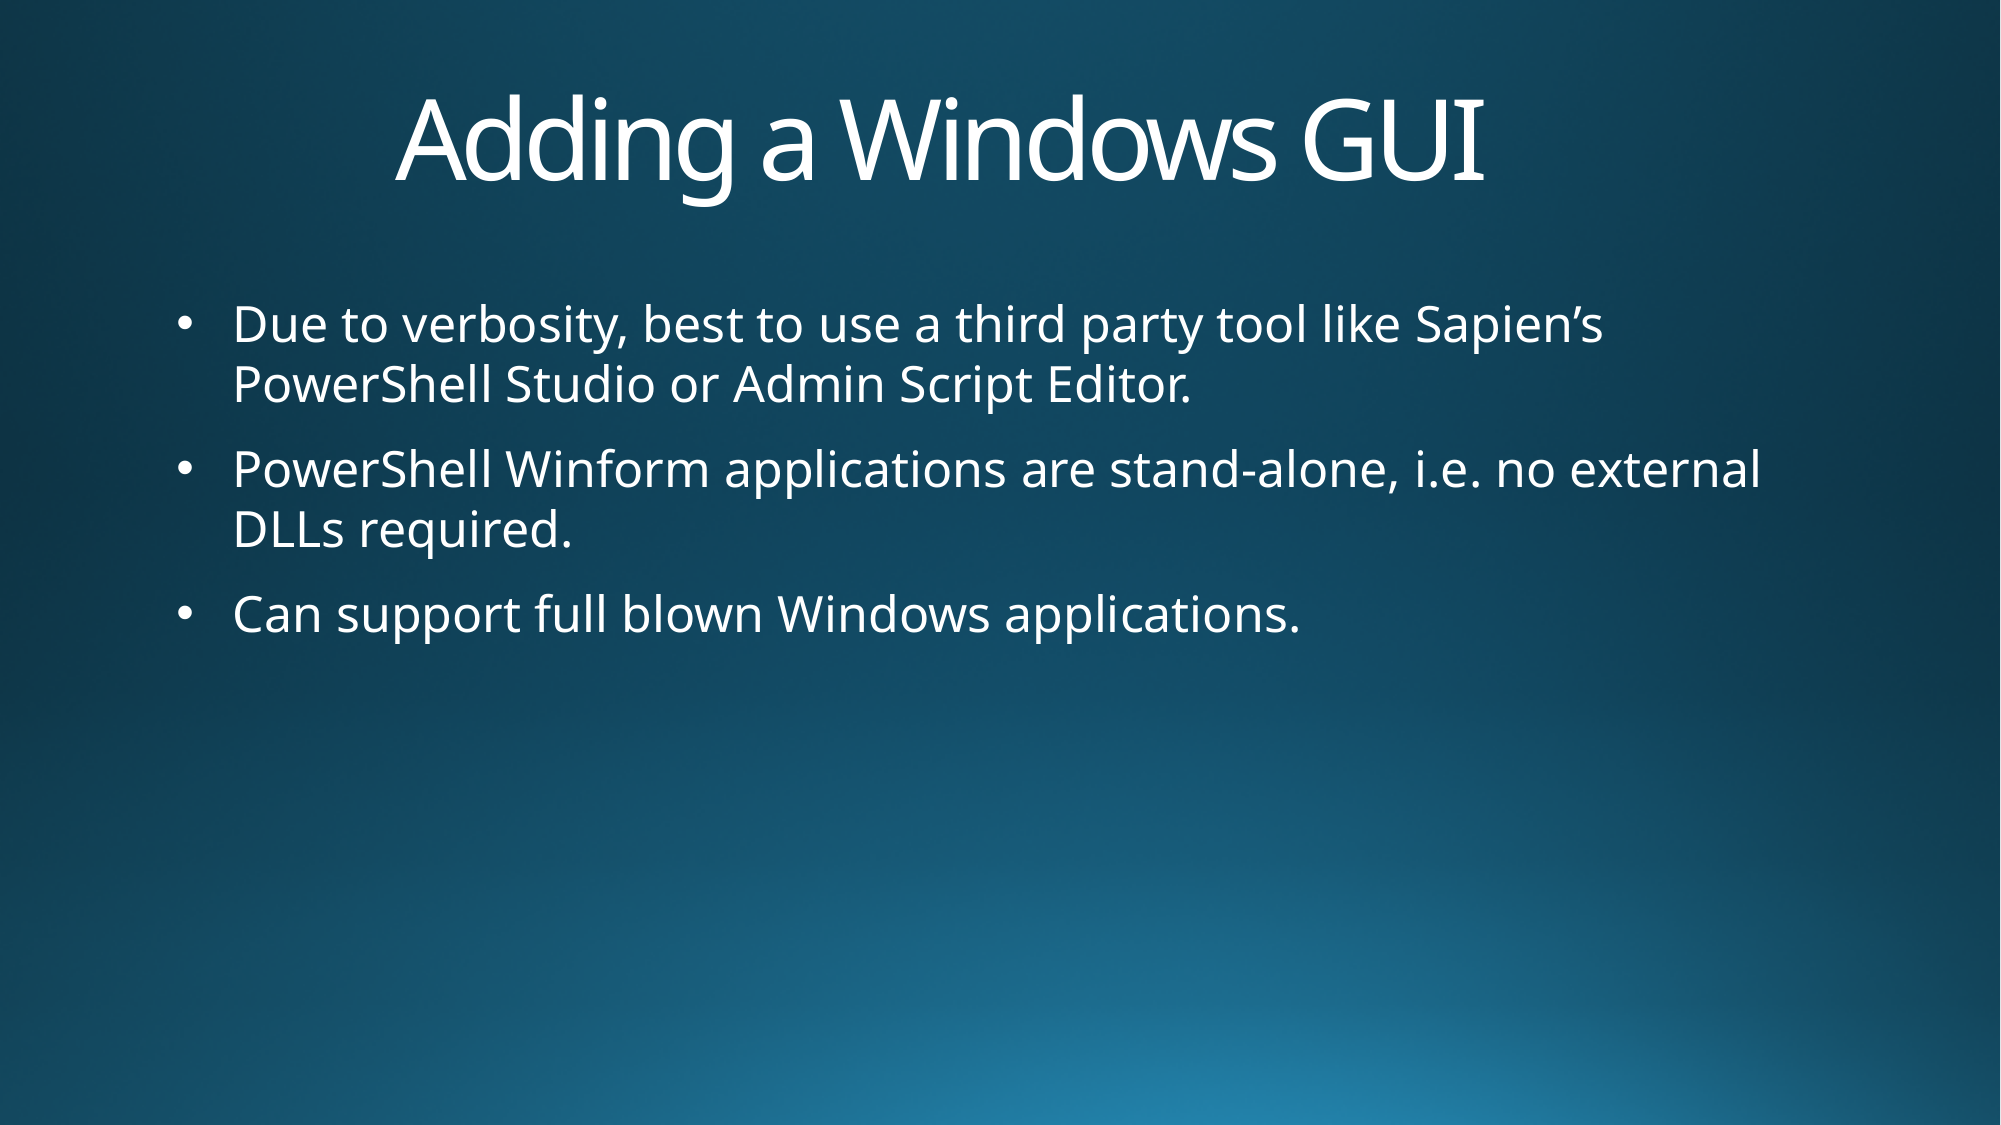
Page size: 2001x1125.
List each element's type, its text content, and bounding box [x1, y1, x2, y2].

picture [0, 0, 2001, 1125]
text_box Due to verbosity, best to use a third party tool like Sapien’s PowerShell Studio or Admin Script Editor. PowerShell Winform applications are stand-alone, i.e. no external DLLs required. Can support full blown Windows applications. [161, 284, 1792, 735]
title Adding a Windows GUI [380, 75, 1526, 226]
